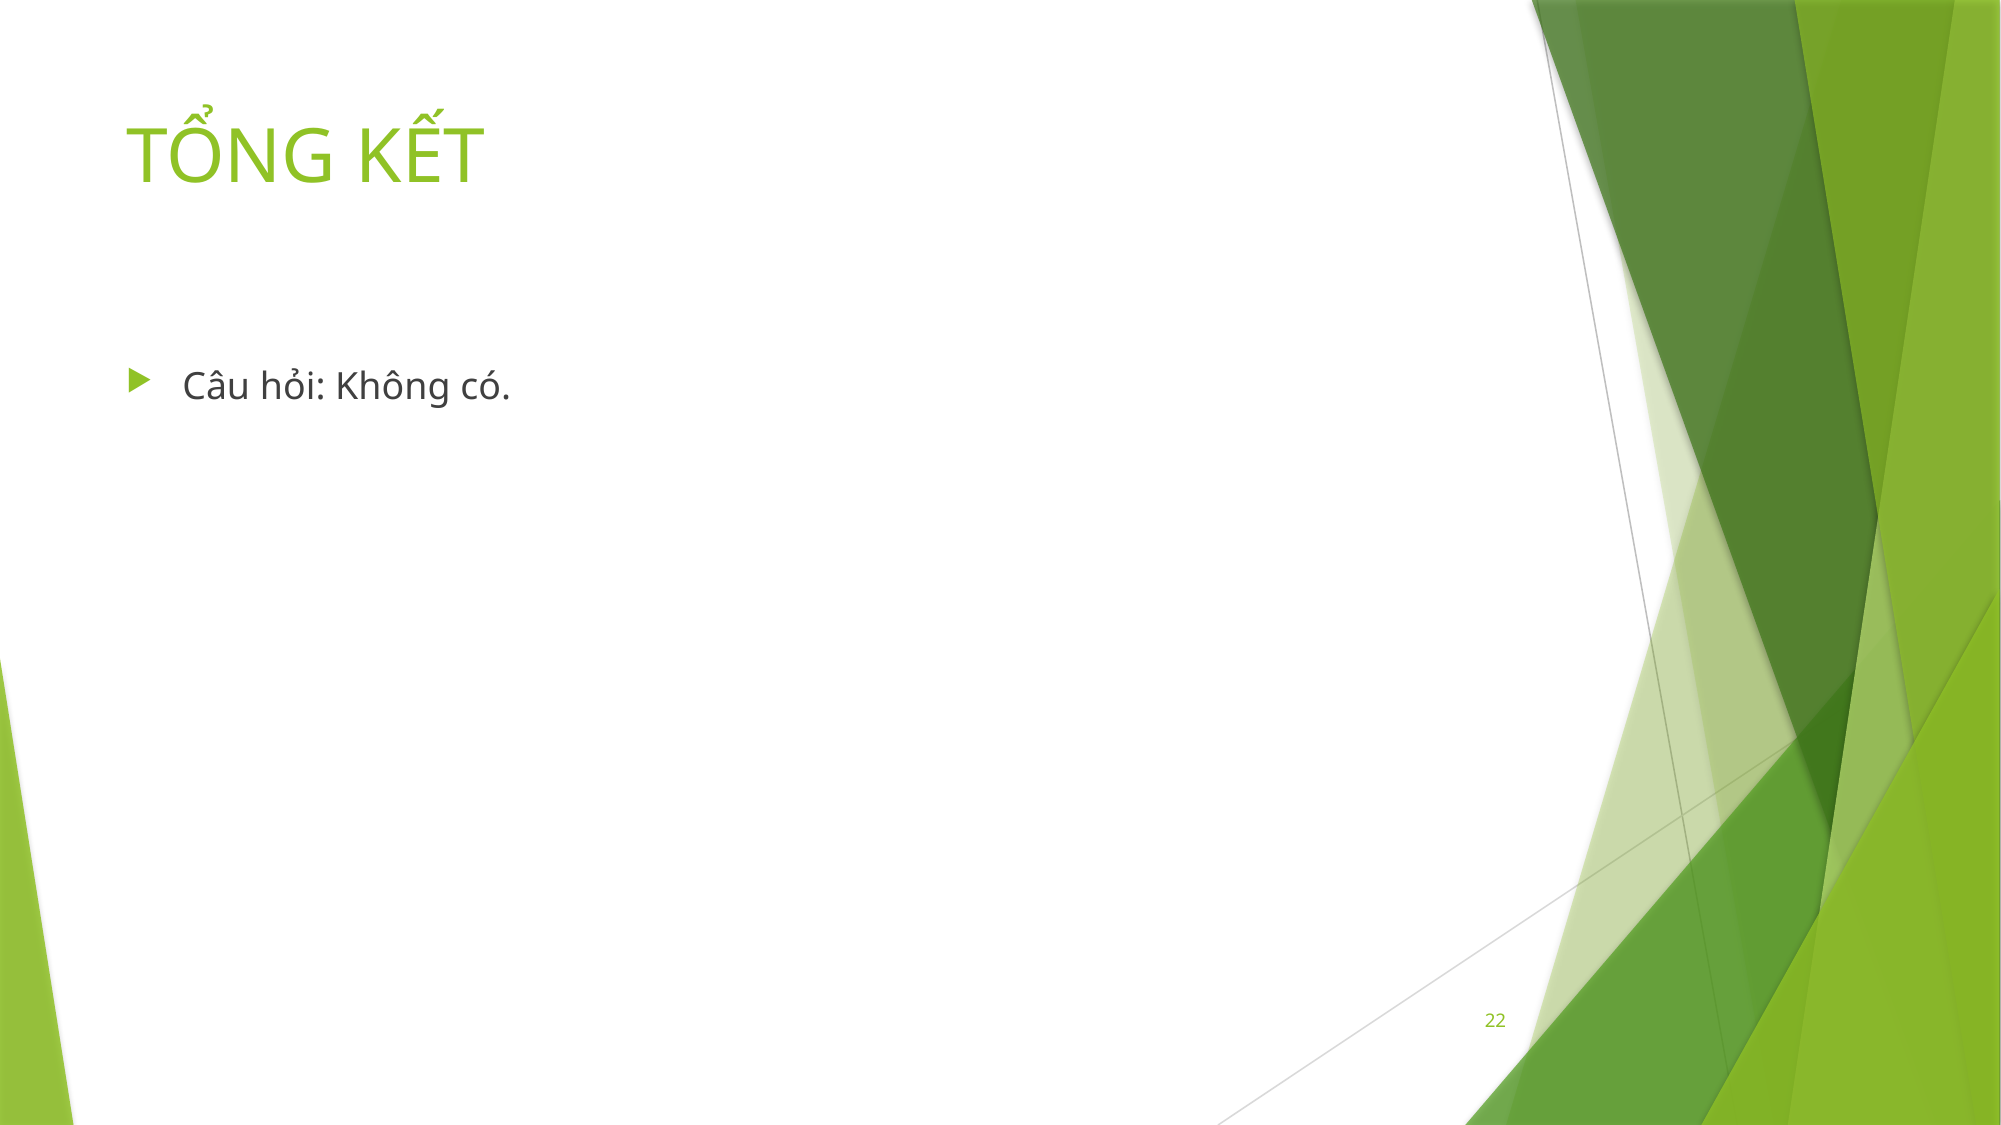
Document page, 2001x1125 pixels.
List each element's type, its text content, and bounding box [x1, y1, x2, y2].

slide_number 22 [1409, 991, 1522, 1051]
title TỔNG KẾT [111, 99, 1522, 317]
list Câu hỏi: Không có. [111, 354, 1522, 992]
